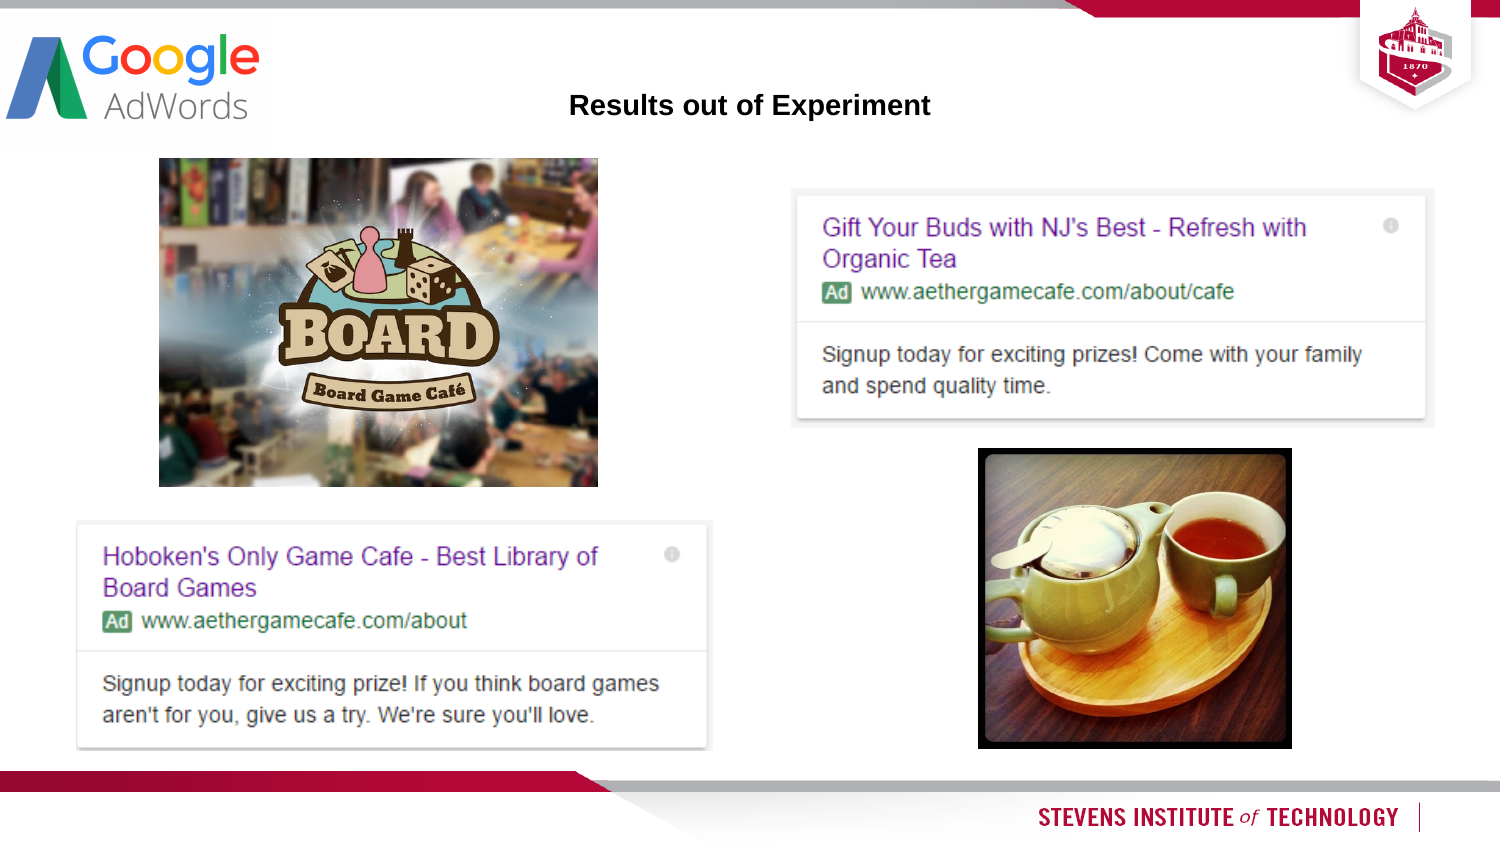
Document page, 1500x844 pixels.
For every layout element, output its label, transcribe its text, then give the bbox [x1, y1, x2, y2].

picture [0, 0, 1500, 152]
picture [790, 188, 1436, 428]
picture [0, 771, 1500, 844]
picture [978, 448, 1292, 749]
picture [159, 158, 598, 487]
title Results out of Experiment [273, 56, 1449, 151]
picture [76, 520, 713, 751]
